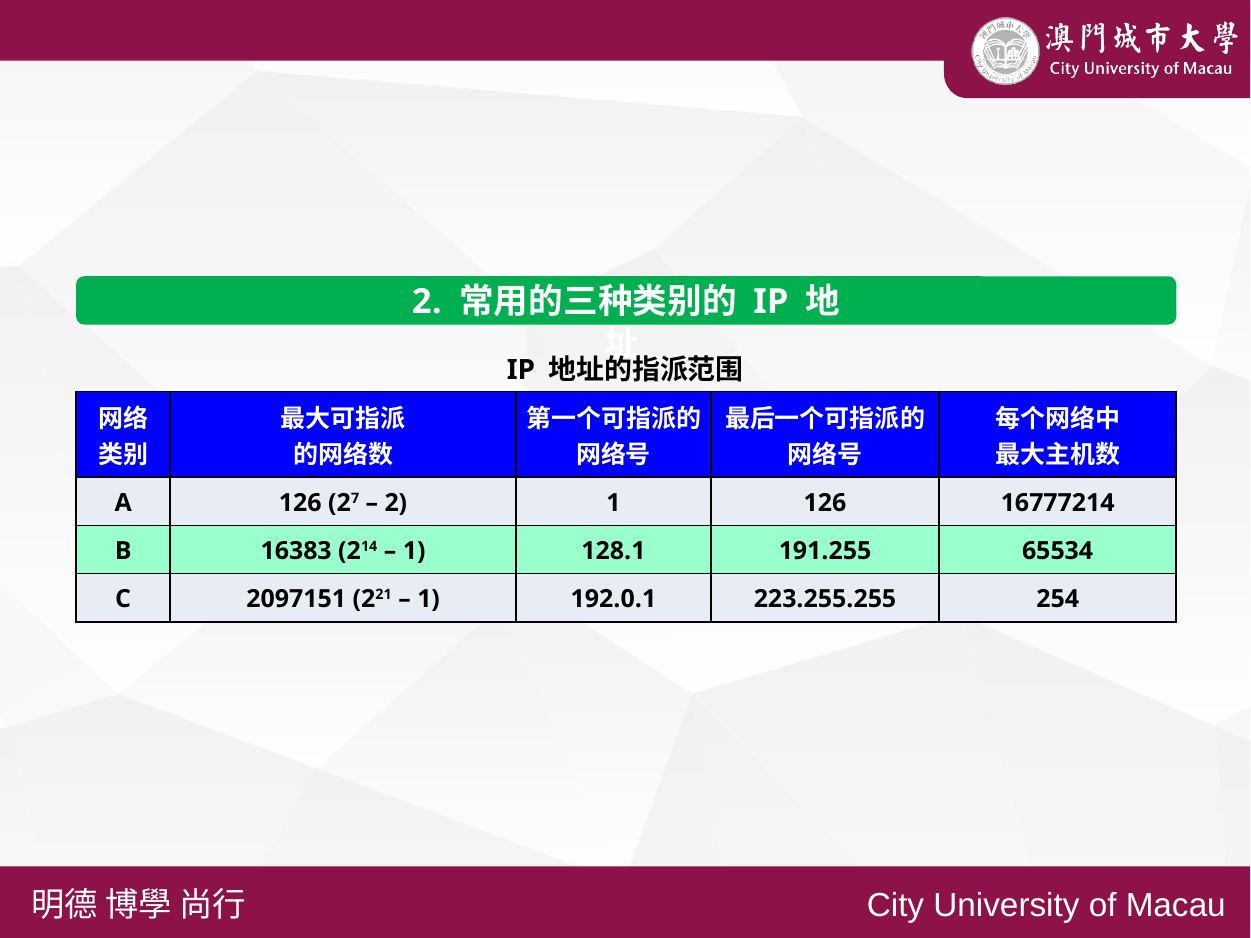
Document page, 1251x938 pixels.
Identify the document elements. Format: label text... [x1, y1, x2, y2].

table_header 第一个可指派的 网络号 [517, 392, 710, 476]
picture [0, 61, 1251, 866]
table_cell 128.1 [517, 526, 710, 573]
picture [1043, 21, 1238, 55]
table_cell A [77, 478, 169, 525]
table_cell 192.0.1 [517, 574, 710, 621]
picture [971, 17, 1040, 85]
text_box [871, 276, 1177, 325]
text_box 2. 常用的三种类别的 IP 地址 [381, 271, 871, 370]
table_cell 16383 (214 – 1) [171, 526, 515, 573]
table_cell C [77, 574, 169, 621]
table_cell 191.255 [712, 526, 938, 573]
table_header 最后一个可指派的 网络号 [712, 392, 938, 476]
table_header 每个网络中 最大主机数 [940, 392, 1175, 476]
table_cell 1 [517, 478, 710, 525]
table_header 最大可指派 的网络数 [171, 392, 515, 476]
table_cell 126 [712, 478, 938, 525]
table_cell 254 [940, 574, 1175, 621]
table_cell 16777214 [940, 478, 1175, 525]
table_cell 223.255.255 [712, 574, 938, 621]
table_cell B [77, 526, 169, 573]
text_box [76, 276, 381, 325]
table_cell 126 (27 – 2) [171, 478, 515, 525]
text_box IP 地址的指派范围 [489, 343, 761, 391]
table_cell 65534 [940, 526, 1175, 573]
picture [1048, 59, 1232, 80]
table_cell 2097151 (221 – 1) [171, 574, 515, 621]
table_header 网络 类别 [77, 392, 169, 476]
